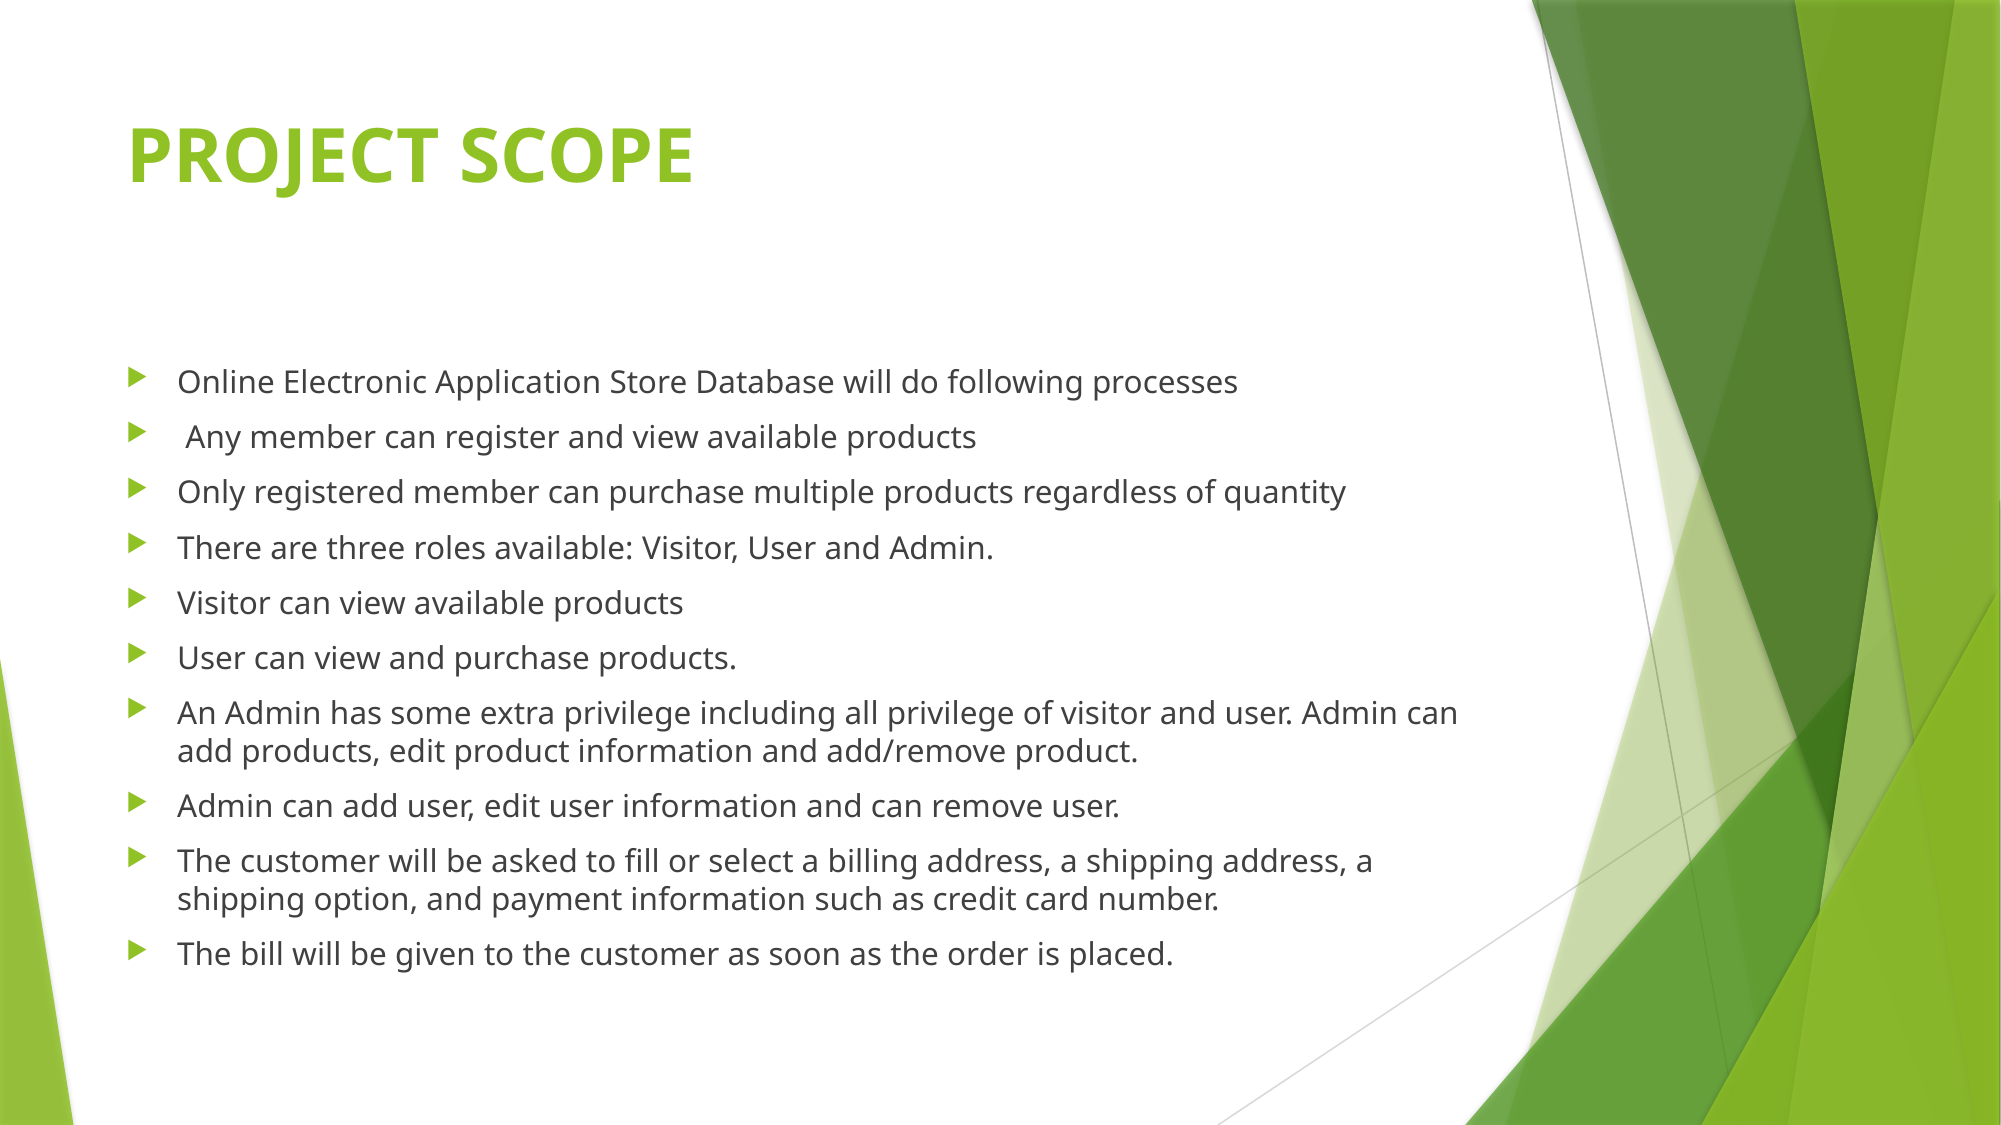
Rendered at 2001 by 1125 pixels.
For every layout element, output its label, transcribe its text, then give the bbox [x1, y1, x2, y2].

title Project SCOPE [111, 99, 1522, 317]
list Online Electronic Application Store Database will do following processes Any member can register and view available products Only registered member can purchase multiple products regardless of quantity There are three roles available: Visitor, User and Admin. Visitor can view available products User can view and purchase products. An Admin has some extra privilege including all privilege of visitor and user. Admin can add products, edit product information and add/remove product. Admin can add user, edit user information and can remove user. The customer will be asked to fill or select a billing address, a shipping address, a shipping option, and payment information such as credit card number. The bill will be given to the customer as soon as the order is placed. [111, 354, 1522, 992]
